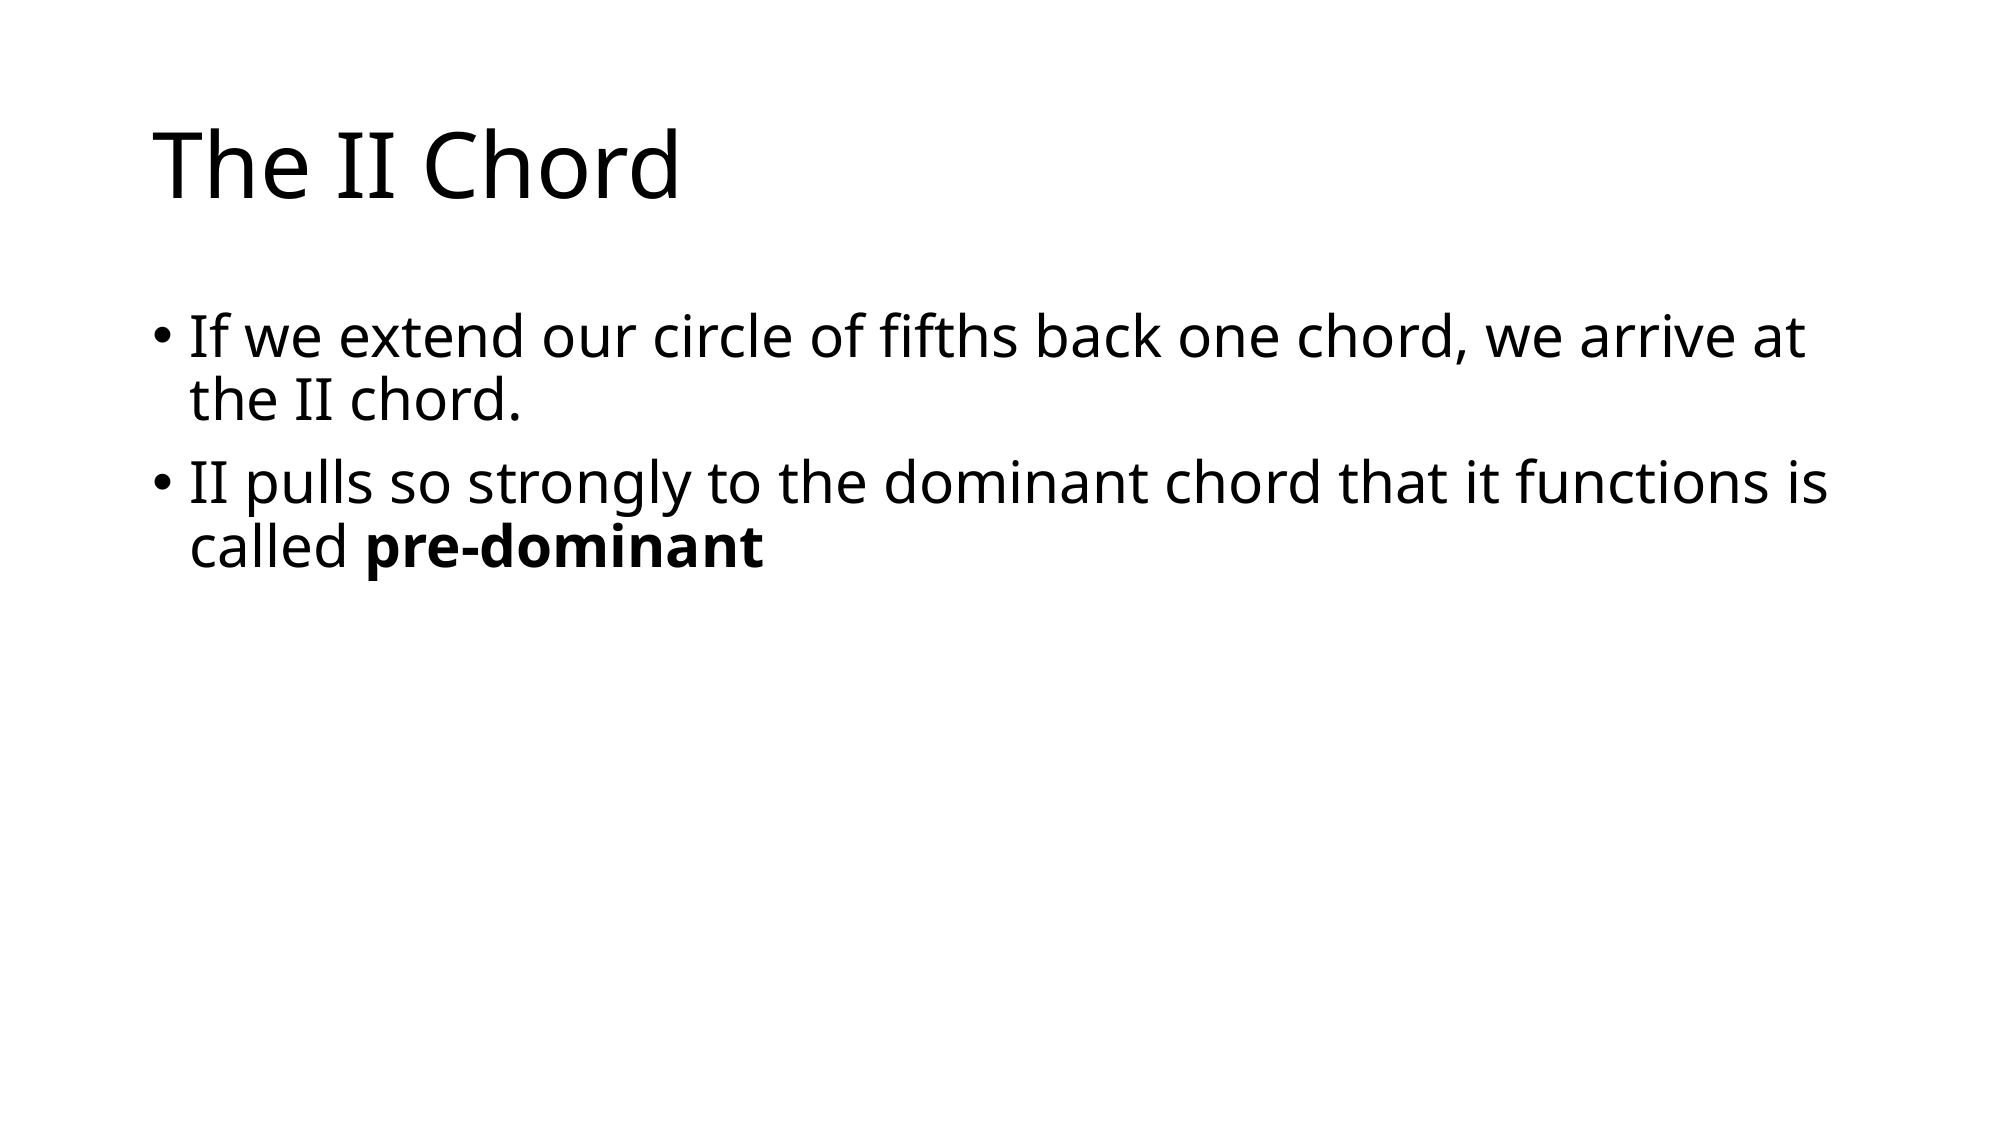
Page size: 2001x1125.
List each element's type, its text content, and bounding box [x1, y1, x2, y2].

title The II Chord [137, 59, 1863, 278]
list If we extend our circle of fifths back one chord, we arrive at the II chord. II pulls so strongly to the dominant chord that it functions is called pre-dominant [137, 299, 1863, 1014]
